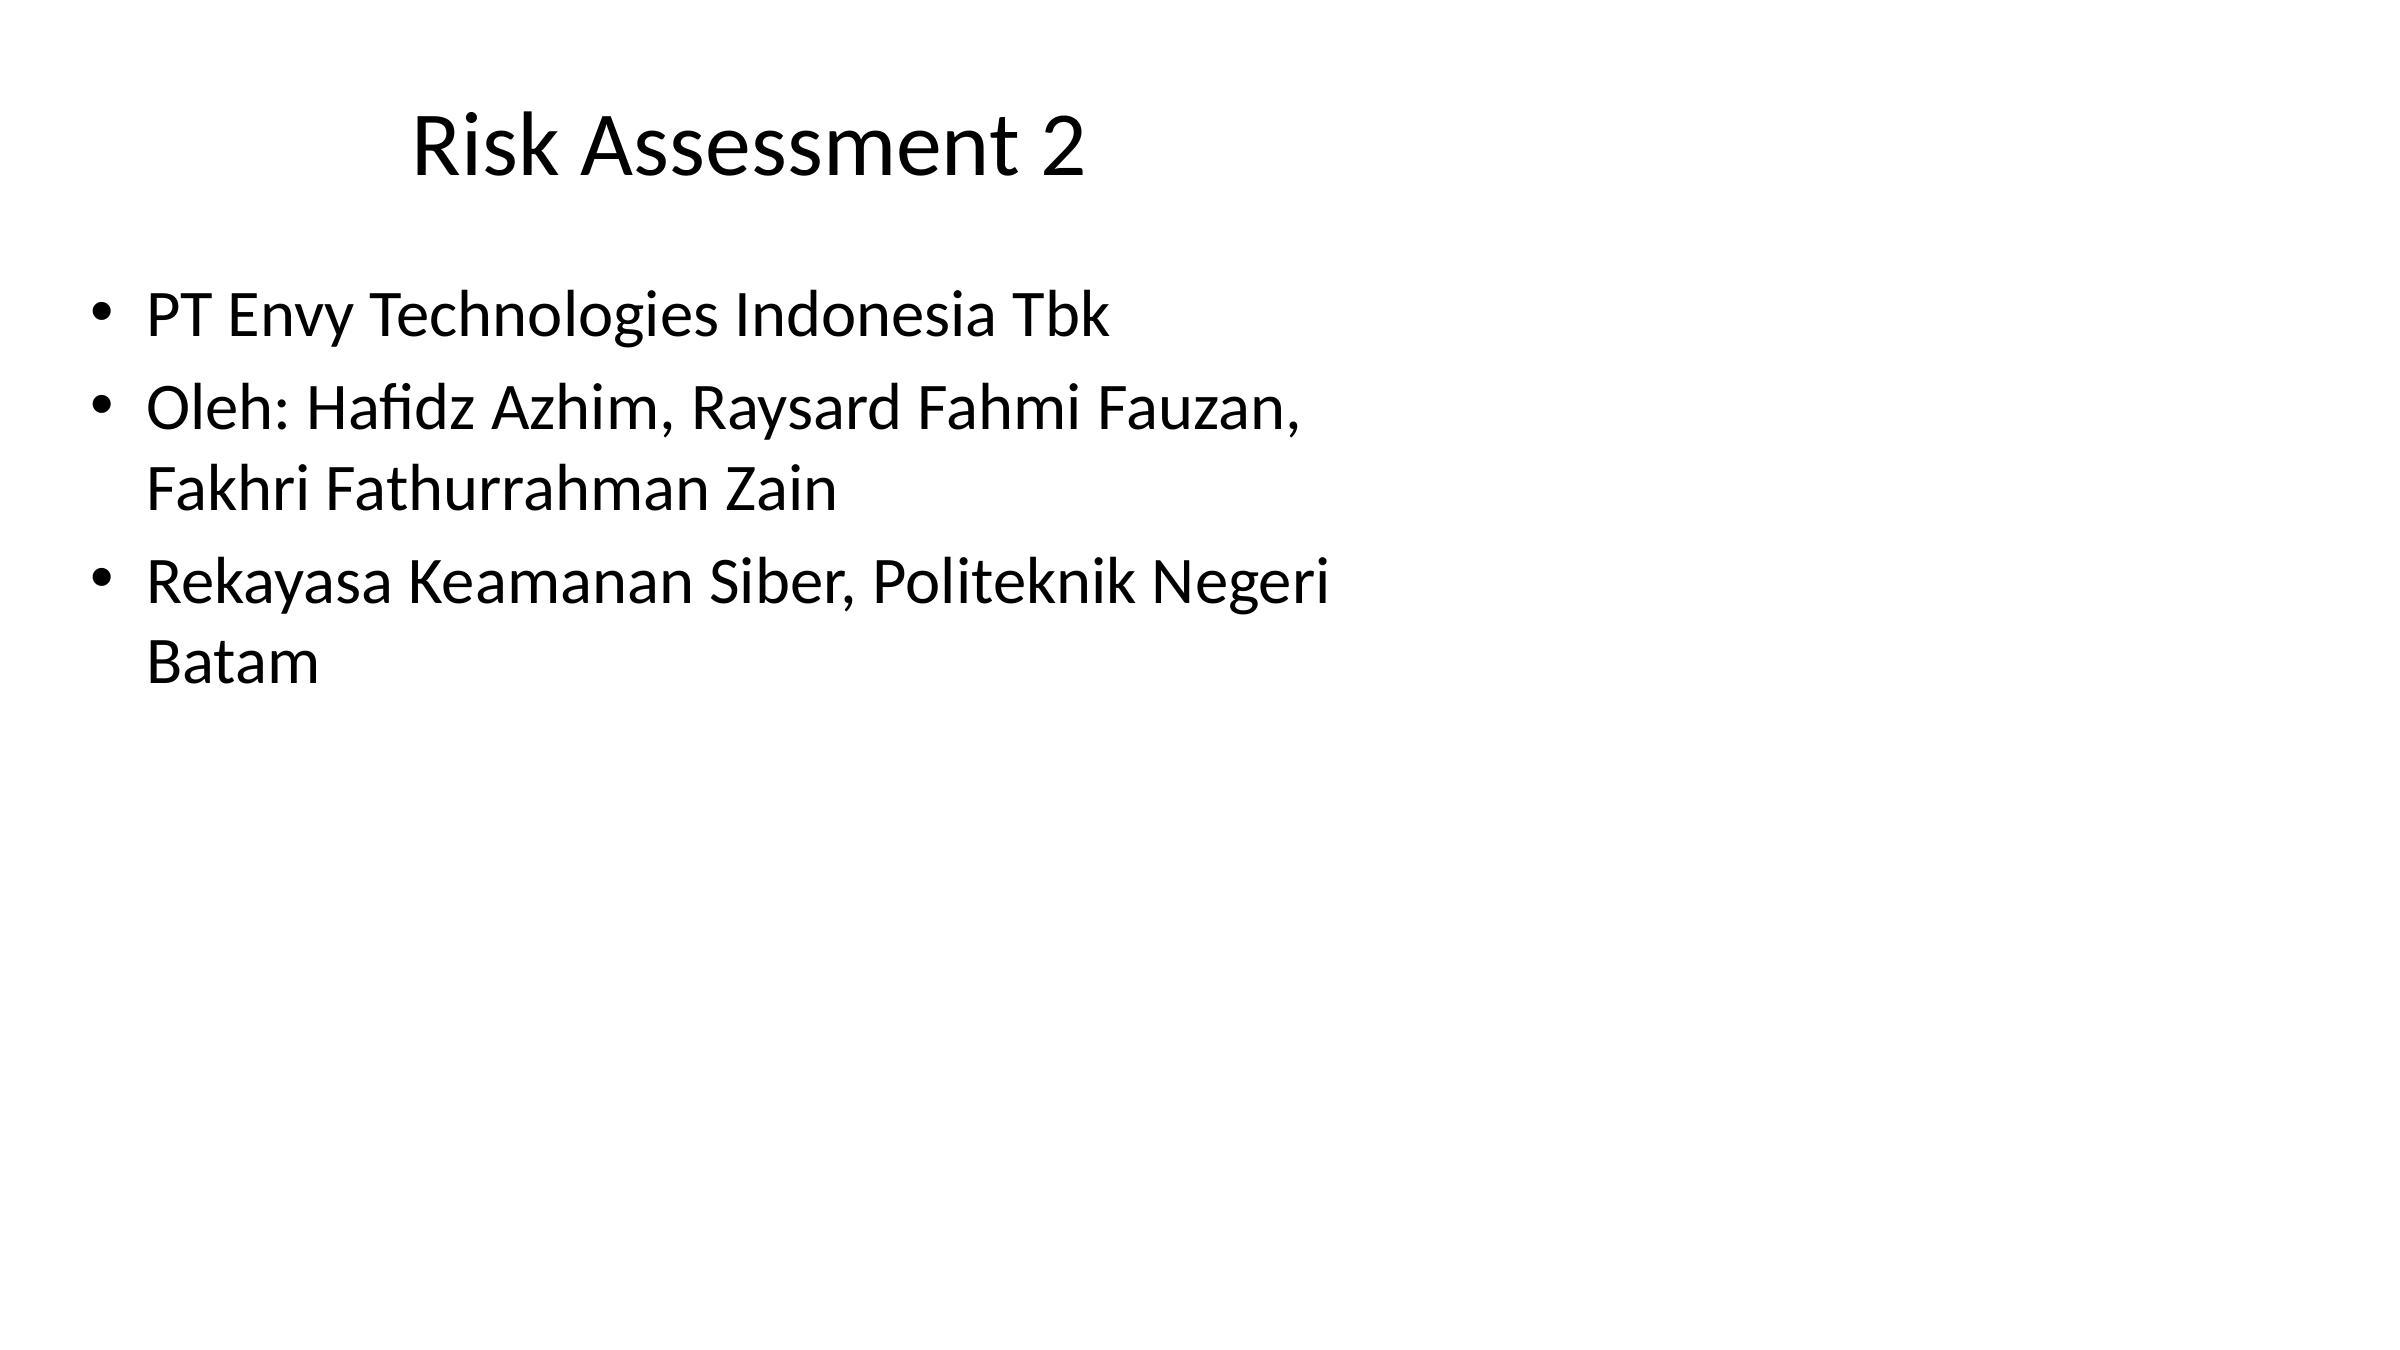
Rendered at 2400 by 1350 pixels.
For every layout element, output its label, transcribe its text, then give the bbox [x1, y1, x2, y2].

title Risk Assessment 2 [75, 45, 1425, 233]
list PT Envy Technologies Indonesia Tbk Oleh: Hafidz Azhim, Raysard Fahmi Fauzan, Fakhri Fathurrahman Zain Rekayasa Keamanan Siber, Politeknik Negeri Batam [75, 262, 1425, 1005]
